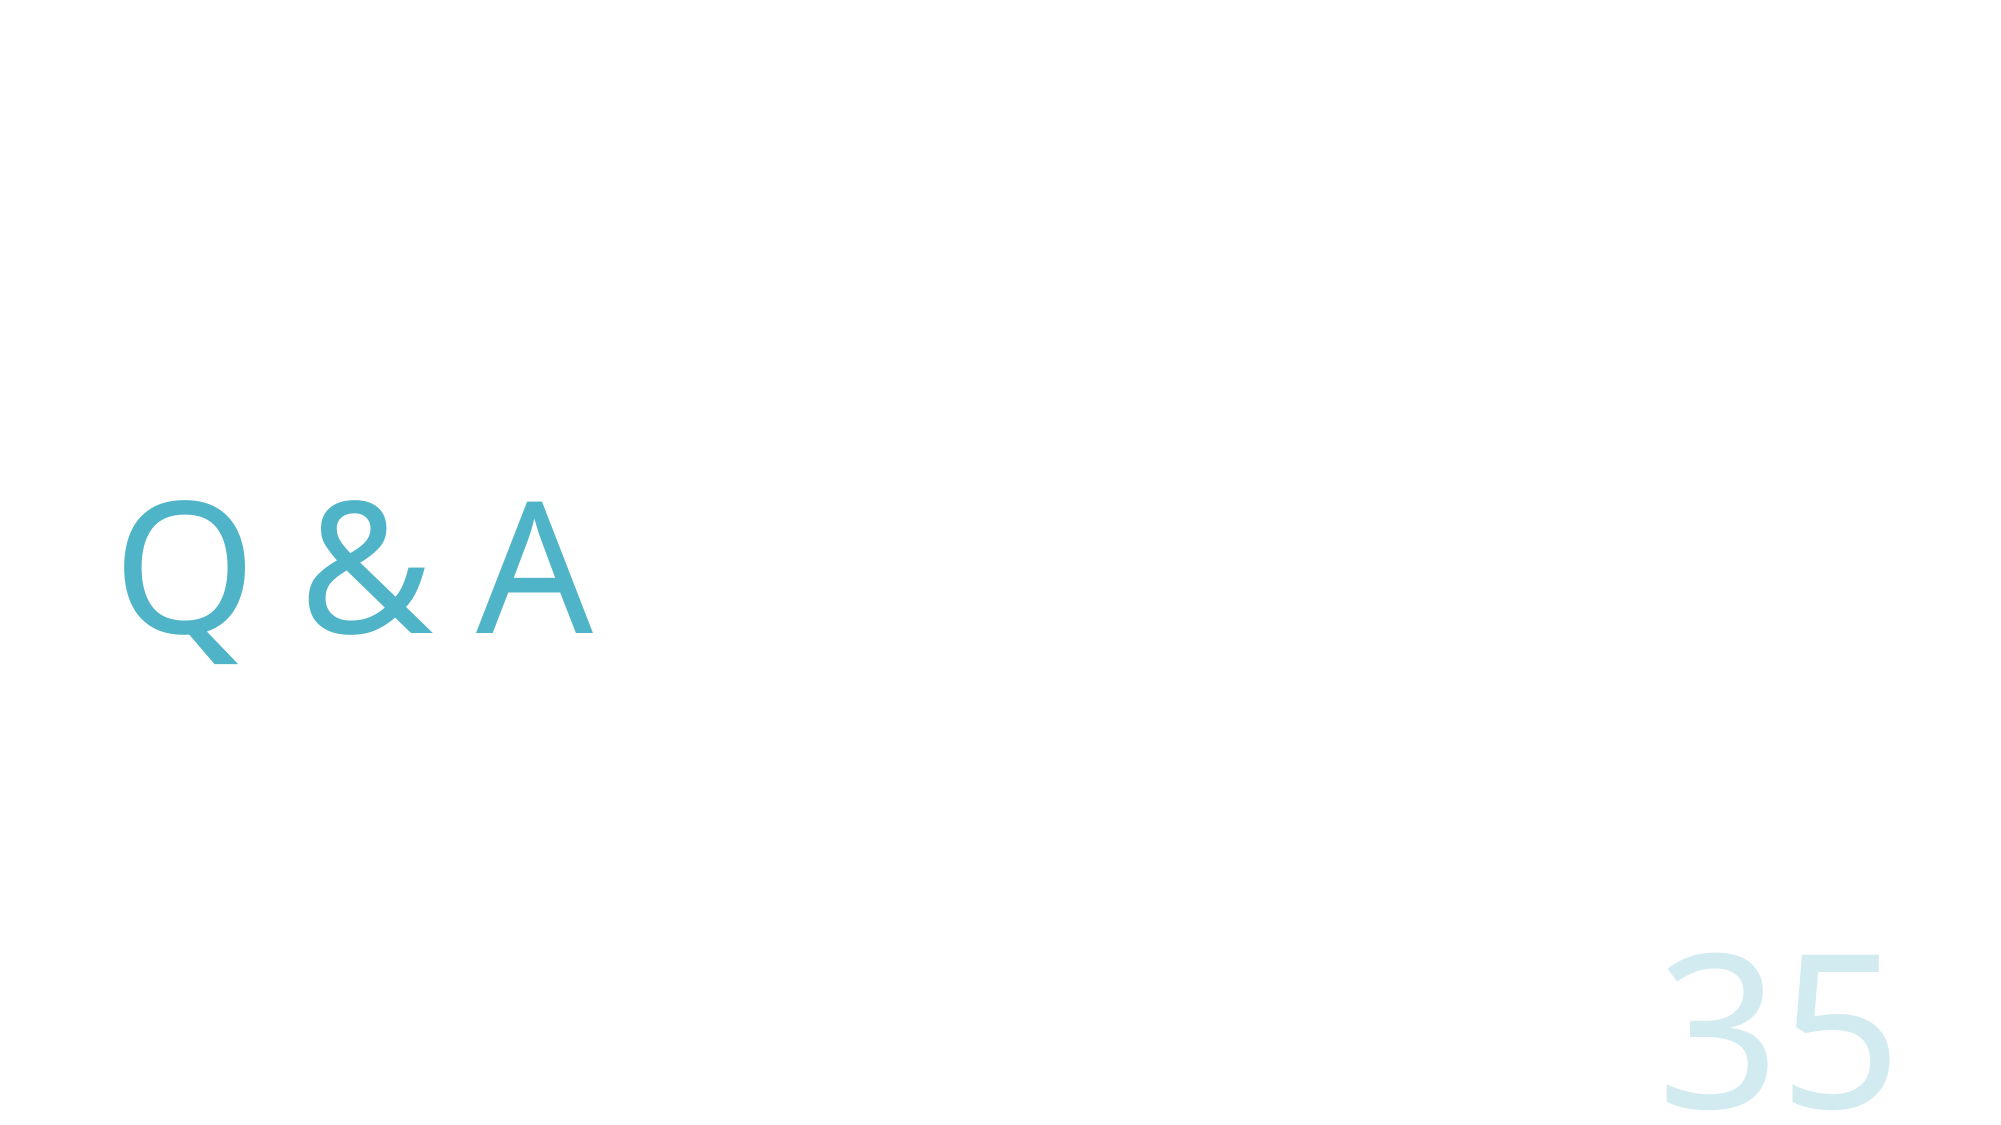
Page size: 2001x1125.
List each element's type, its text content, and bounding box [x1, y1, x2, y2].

title Q & A [98, 125, 1868, 677]
slide_number 35 [1437, 963, 1918, 1125]
